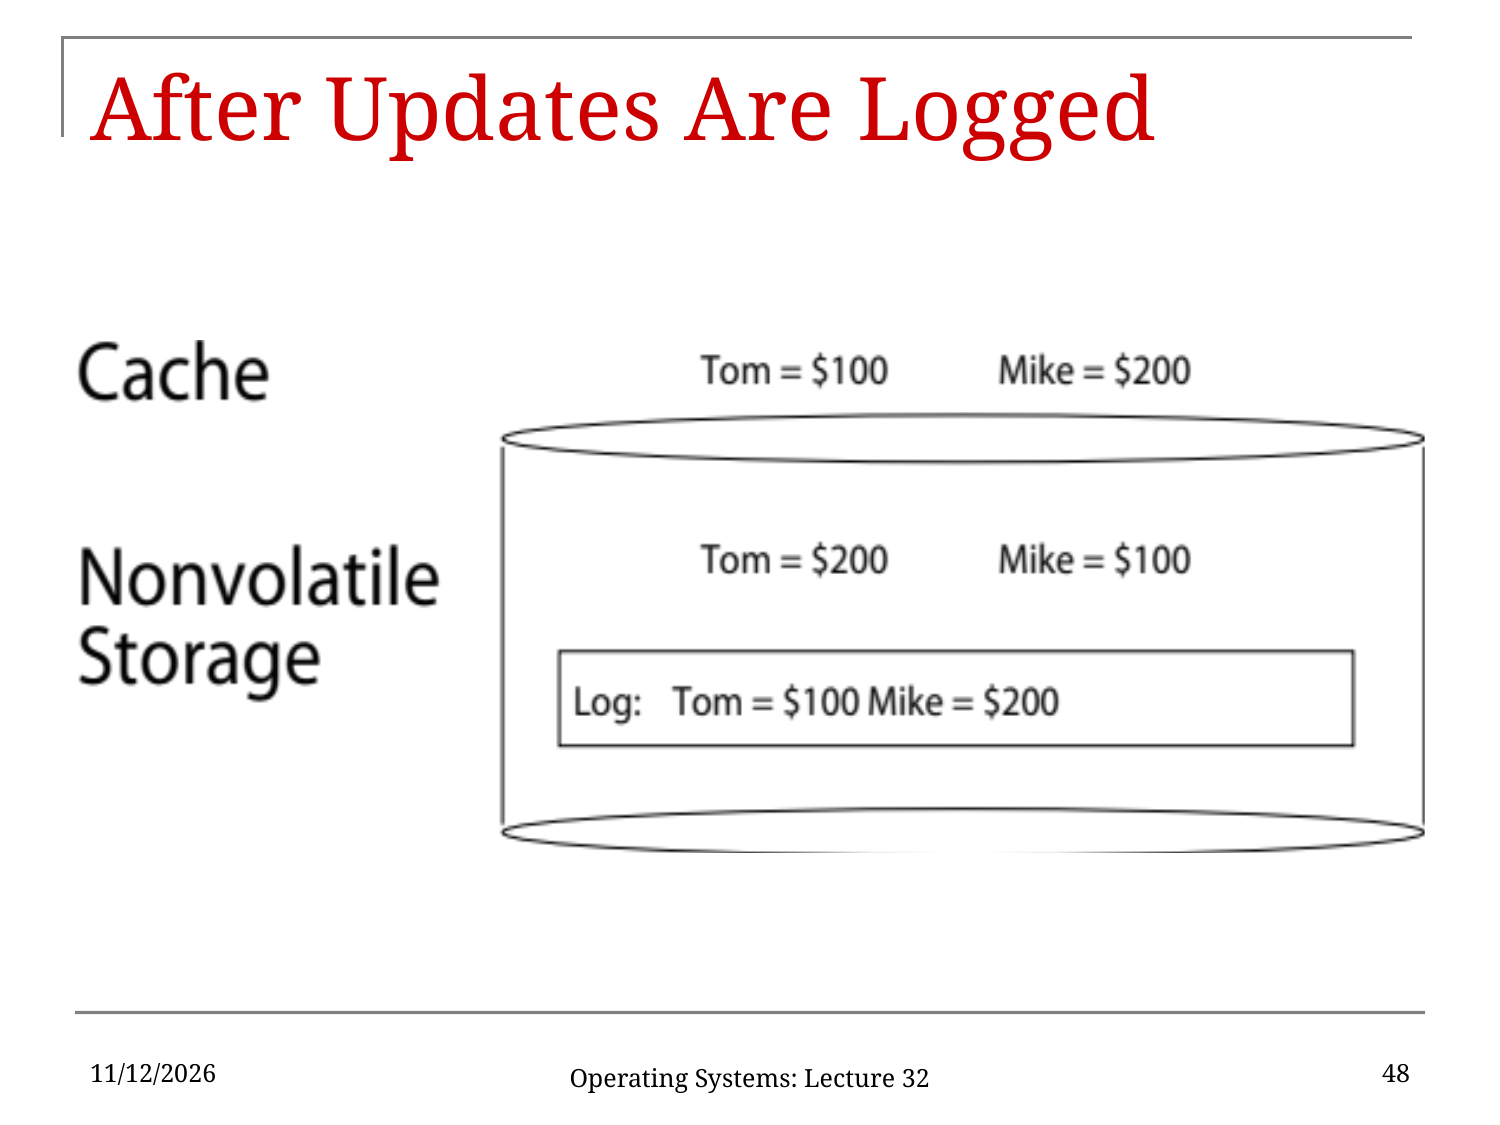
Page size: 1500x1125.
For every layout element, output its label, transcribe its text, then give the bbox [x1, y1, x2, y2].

title After Updates Are Logged [75, 45, 1425, 163]
footer Operating Systems: Lecture 32 [512, 1024, 988, 1101]
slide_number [74, 1023, 426, 1100]
slide_number 48 [1074, 1023, 1426, 1100]
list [74, 187, 1426, 1006]
